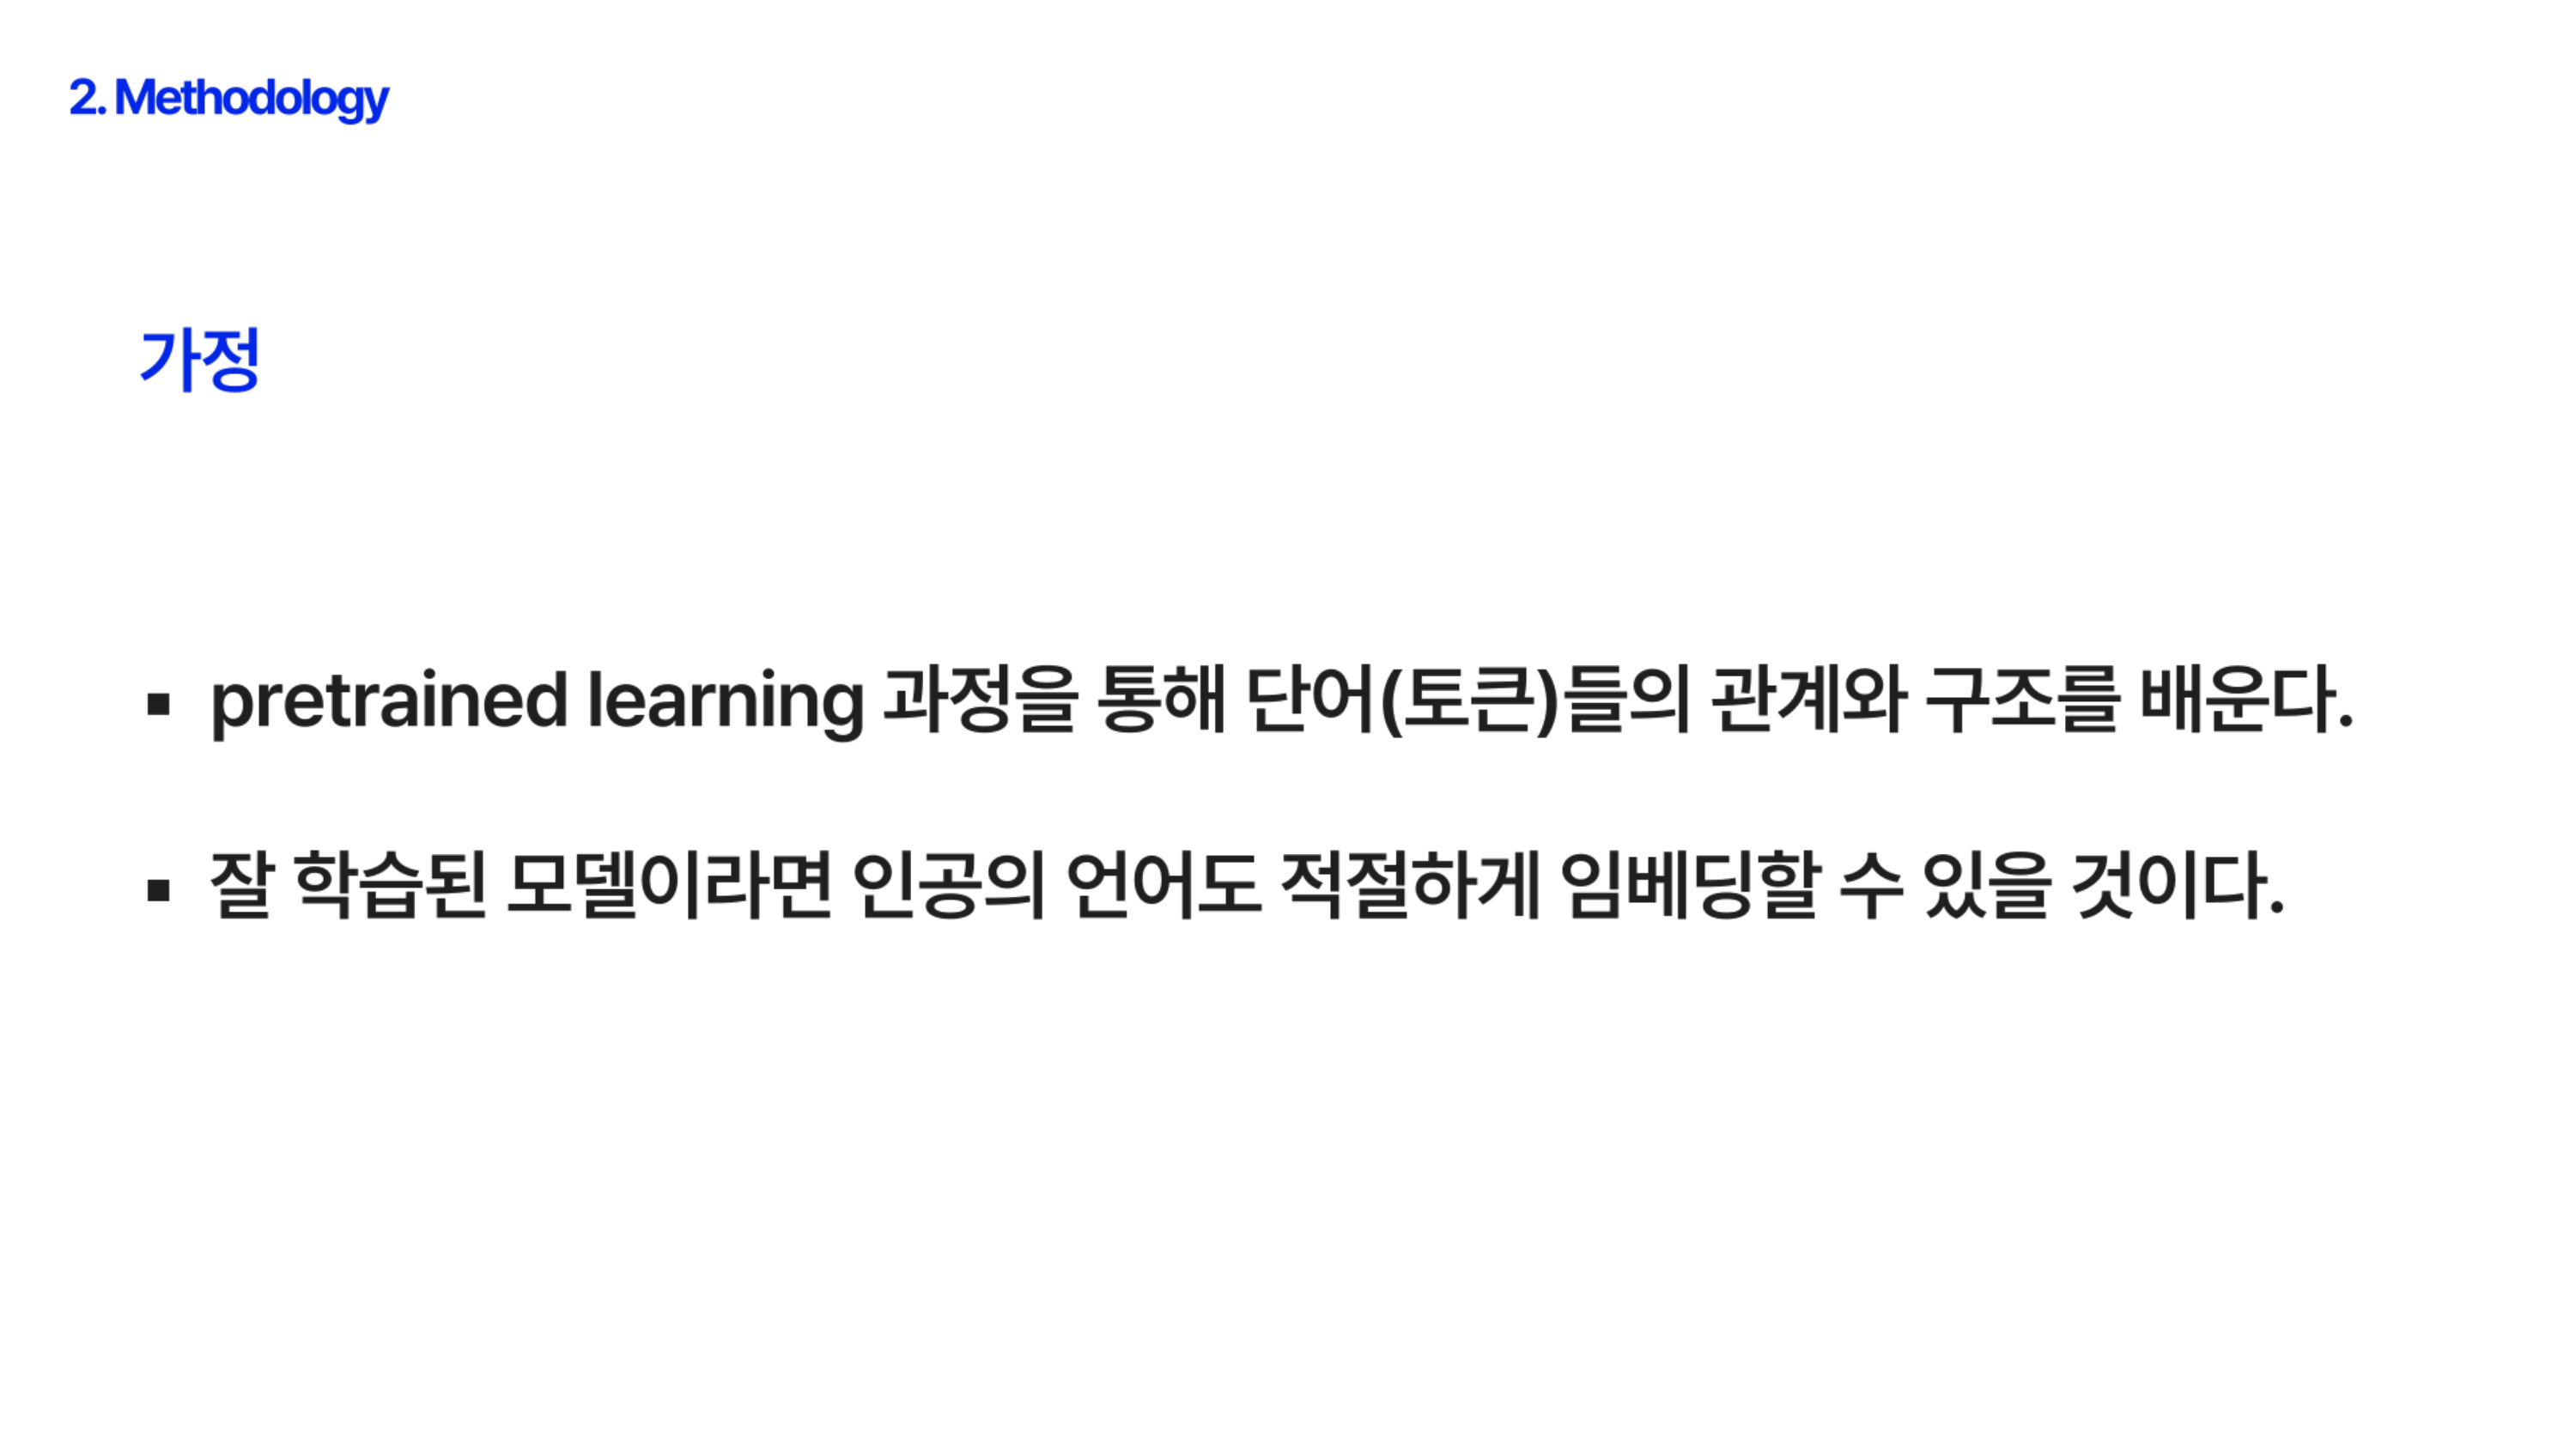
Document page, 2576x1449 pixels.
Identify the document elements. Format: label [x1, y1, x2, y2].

picture [128, 299, 297, 446]
picture [127, 634, 2390, 967]
picture [59, 55, 416, 149]
